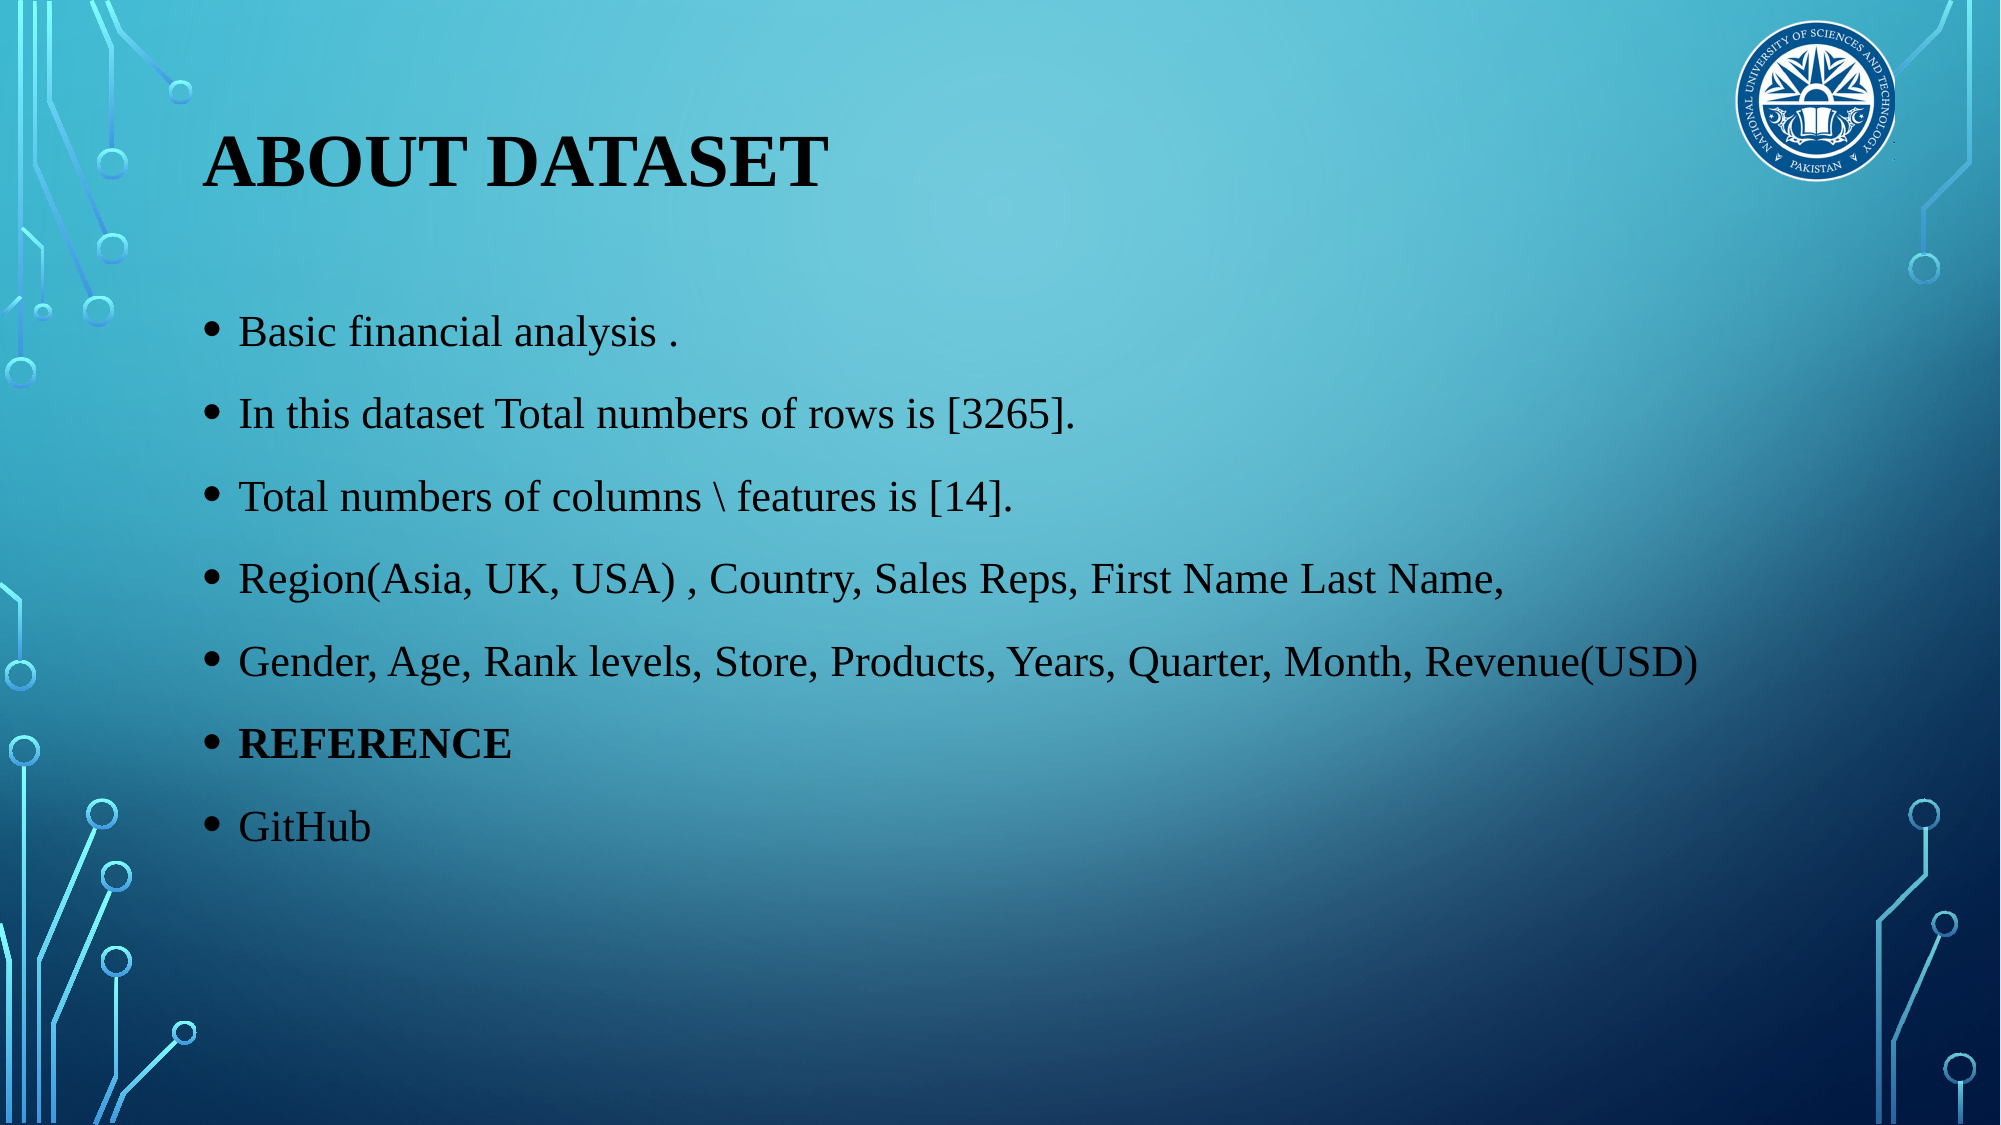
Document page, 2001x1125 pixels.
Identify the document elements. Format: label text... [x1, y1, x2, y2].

list Basic financial analysis . In this dataset Total numbers of rows is [3265]. Total numbers of columns \ features is [14]. Region(Asia, UK, USA) , Country, Sales Reps, First Name Last Name, Gender, Age, Rank levels, Store, Products, Years, Quarter, Month, Revenue(USD) REFERENCE GitHub [187, 283, 1813, 865]
picture [1729, 3, 1895, 199]
title ABOUT DATASET [187, 41, 1813, 283]
